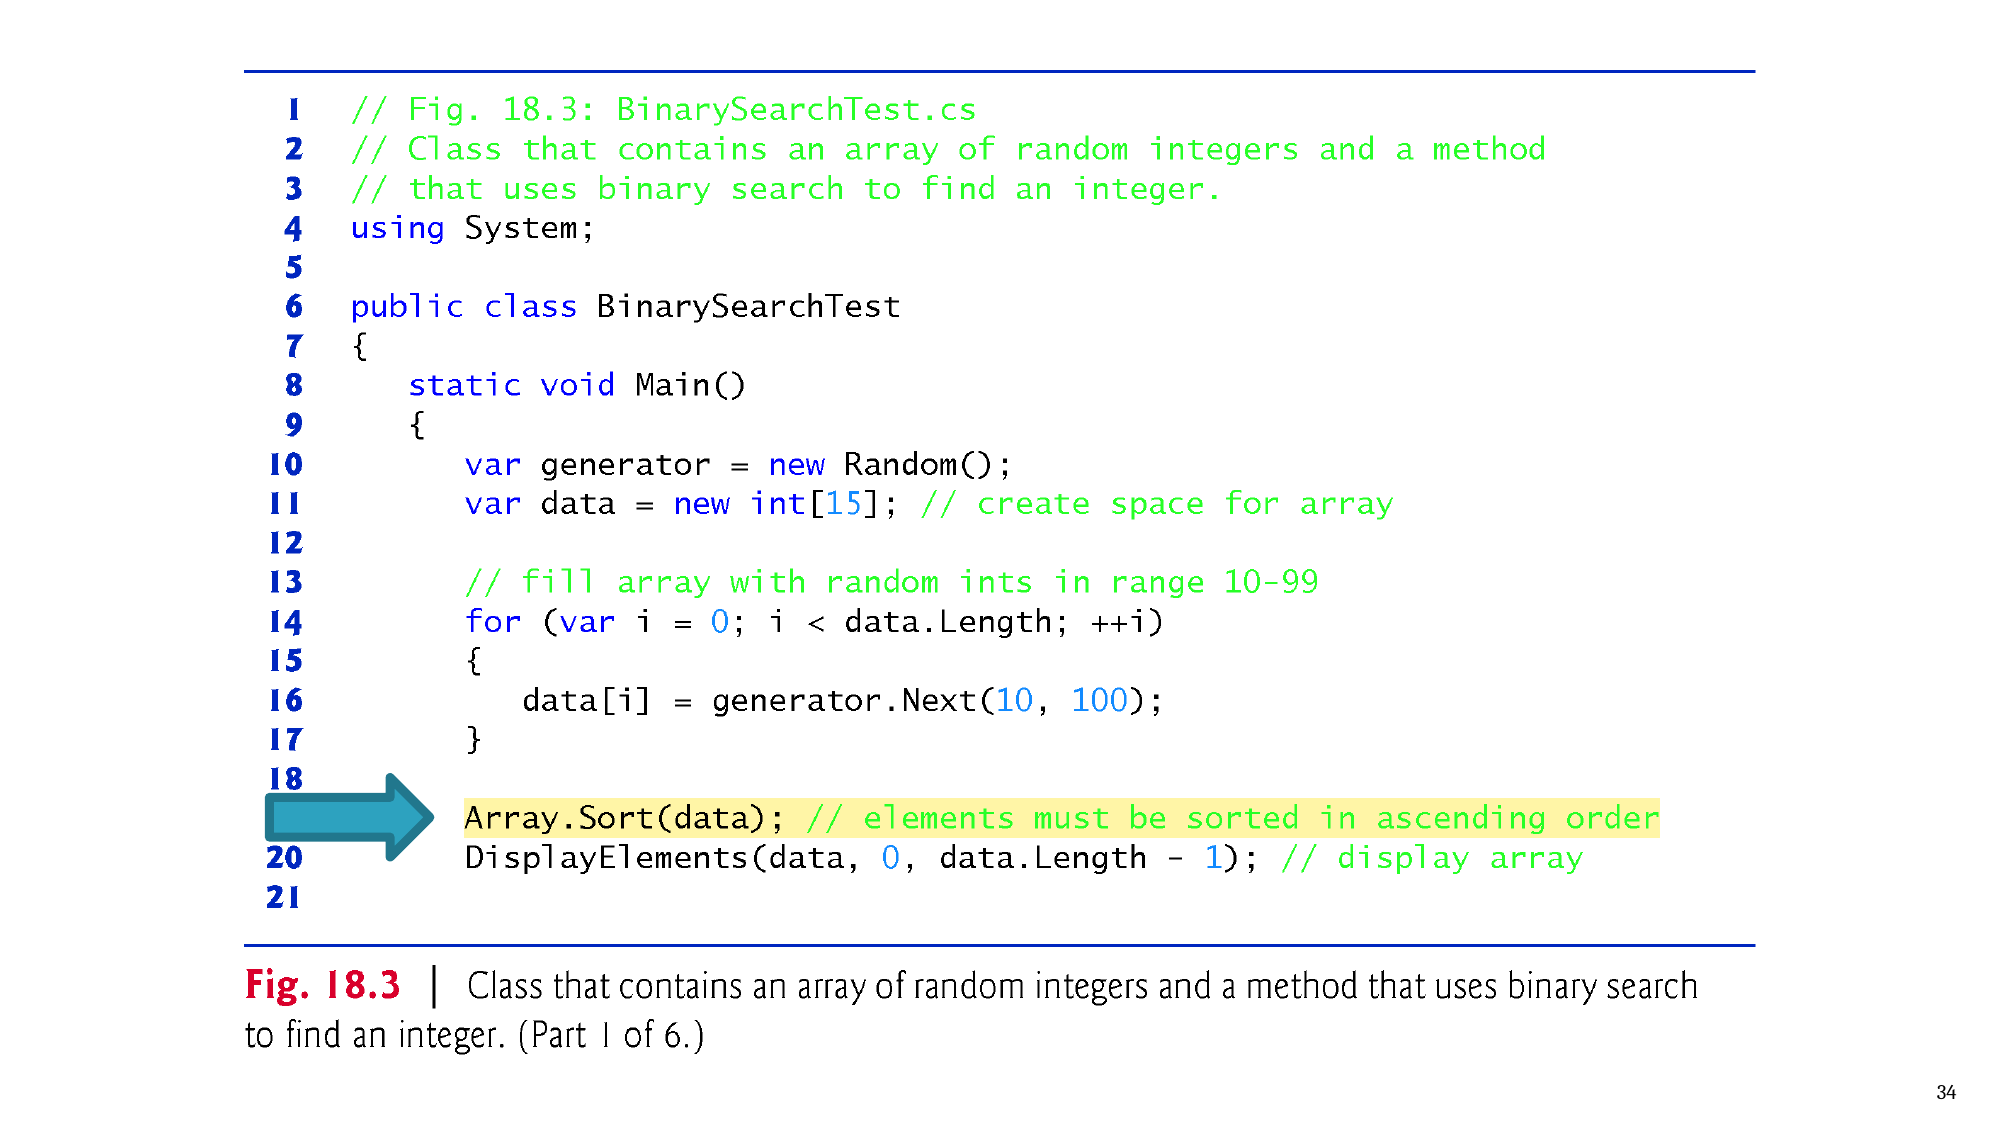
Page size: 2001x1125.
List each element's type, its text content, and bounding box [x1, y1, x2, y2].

picture [173, 0, 1827, 1125]
slide_number 34 [1891, 1051, 1972, 1112]
